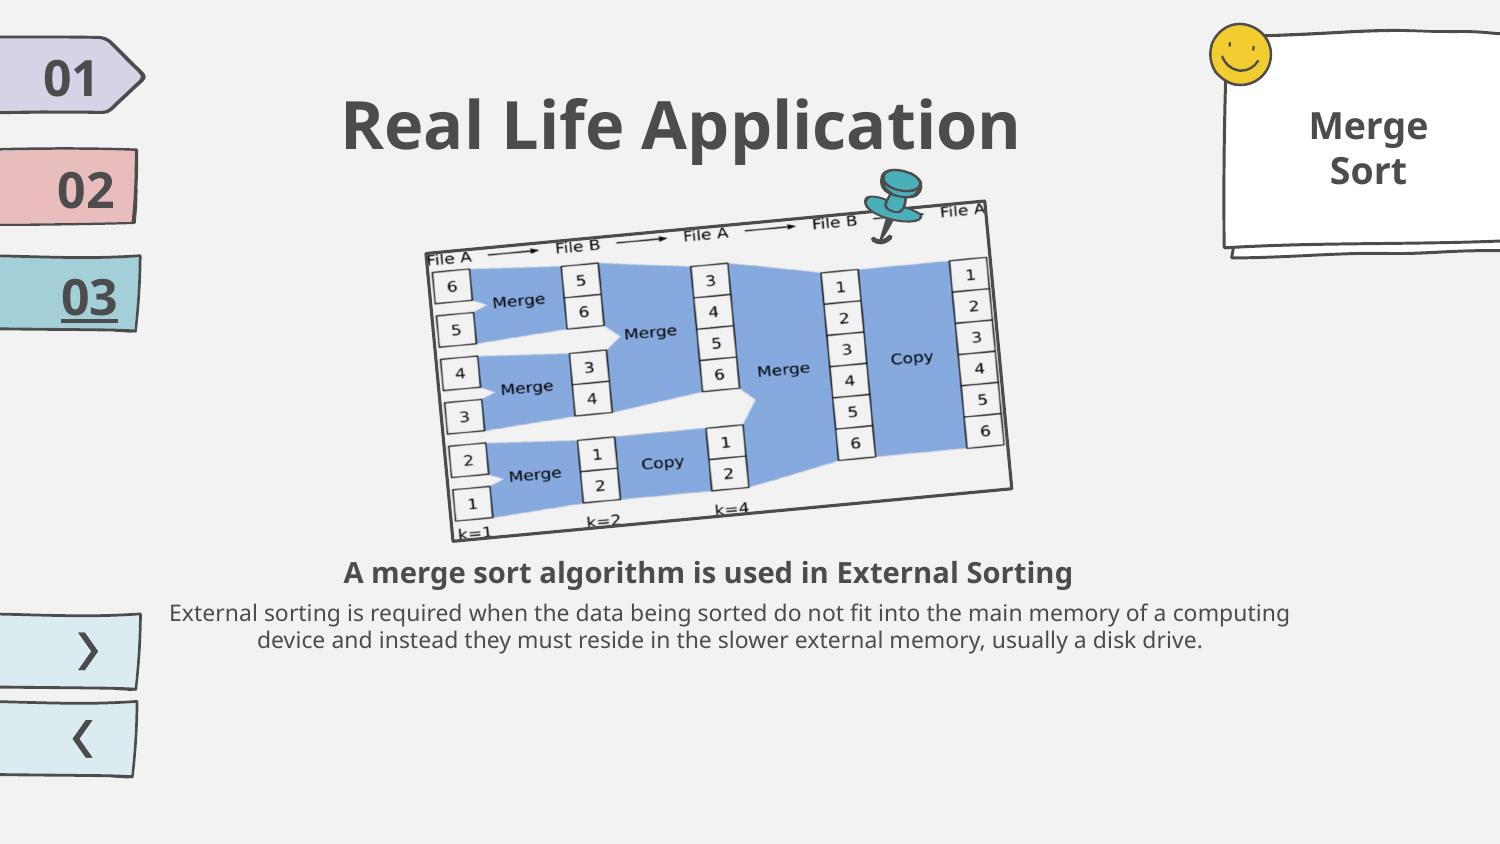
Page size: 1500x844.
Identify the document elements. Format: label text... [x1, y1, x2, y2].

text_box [863, 168, 929, 245]
text_box [78, 632, 98, 671]
subtitle A merge sort algorithm is used in External Sorting [304, 539, 1114, 583]
title Real Life Application [182, 83, 1181, 188]
text_box External sorting is required when the data being sorted do not fit into the main memory of a computing device and instead they must reside in the slower external memory, usually a disk drive. [146, 583, 1315, 676]
text_box 03 [45, 250, 150, 307]
text_box 02 [42, 143, 147, 200]
picture [428, 203, 1009, 539]
text_box Merge Sort [1277, 87, 1460, 121]
text_box [72, 720, 93, 758]
text_box 01 [28, 31, 132, 88]
